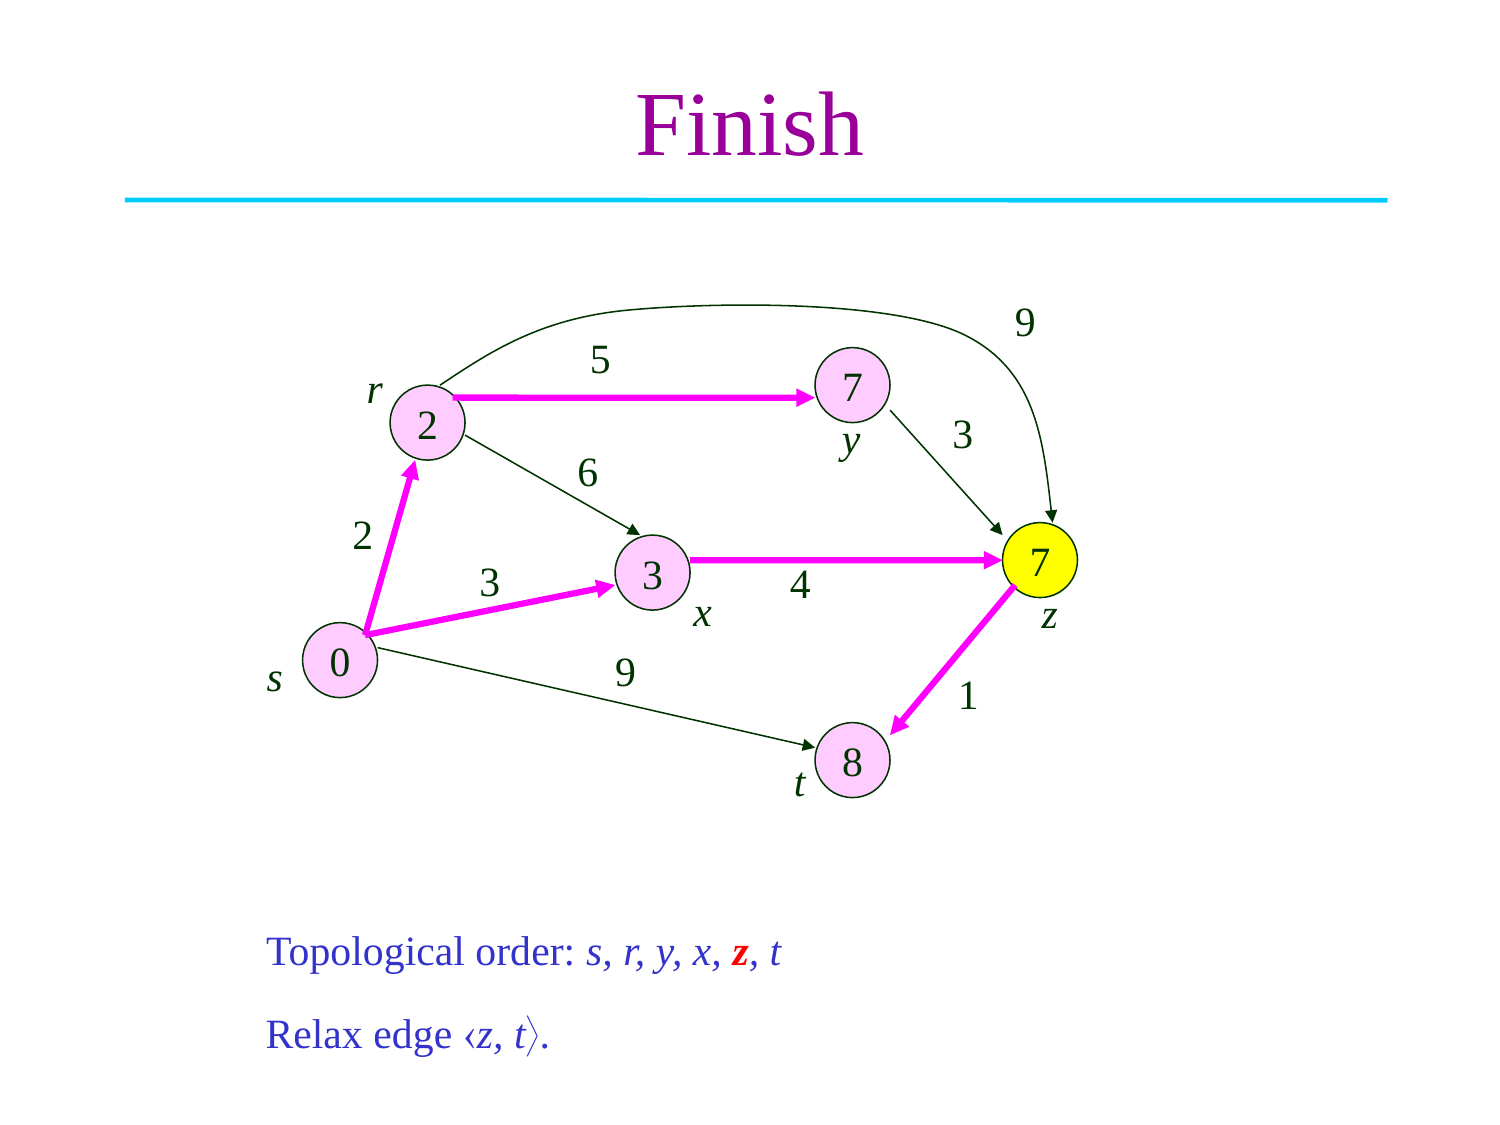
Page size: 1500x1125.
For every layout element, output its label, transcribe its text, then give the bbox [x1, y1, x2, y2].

title Finish [112, 24, 1388, 213]
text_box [249, 899, 567, 1066]
text_box Topological order: s, r, y, x, z, t [571, 916, 797, 981]
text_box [249, 287, 1078, 823]
